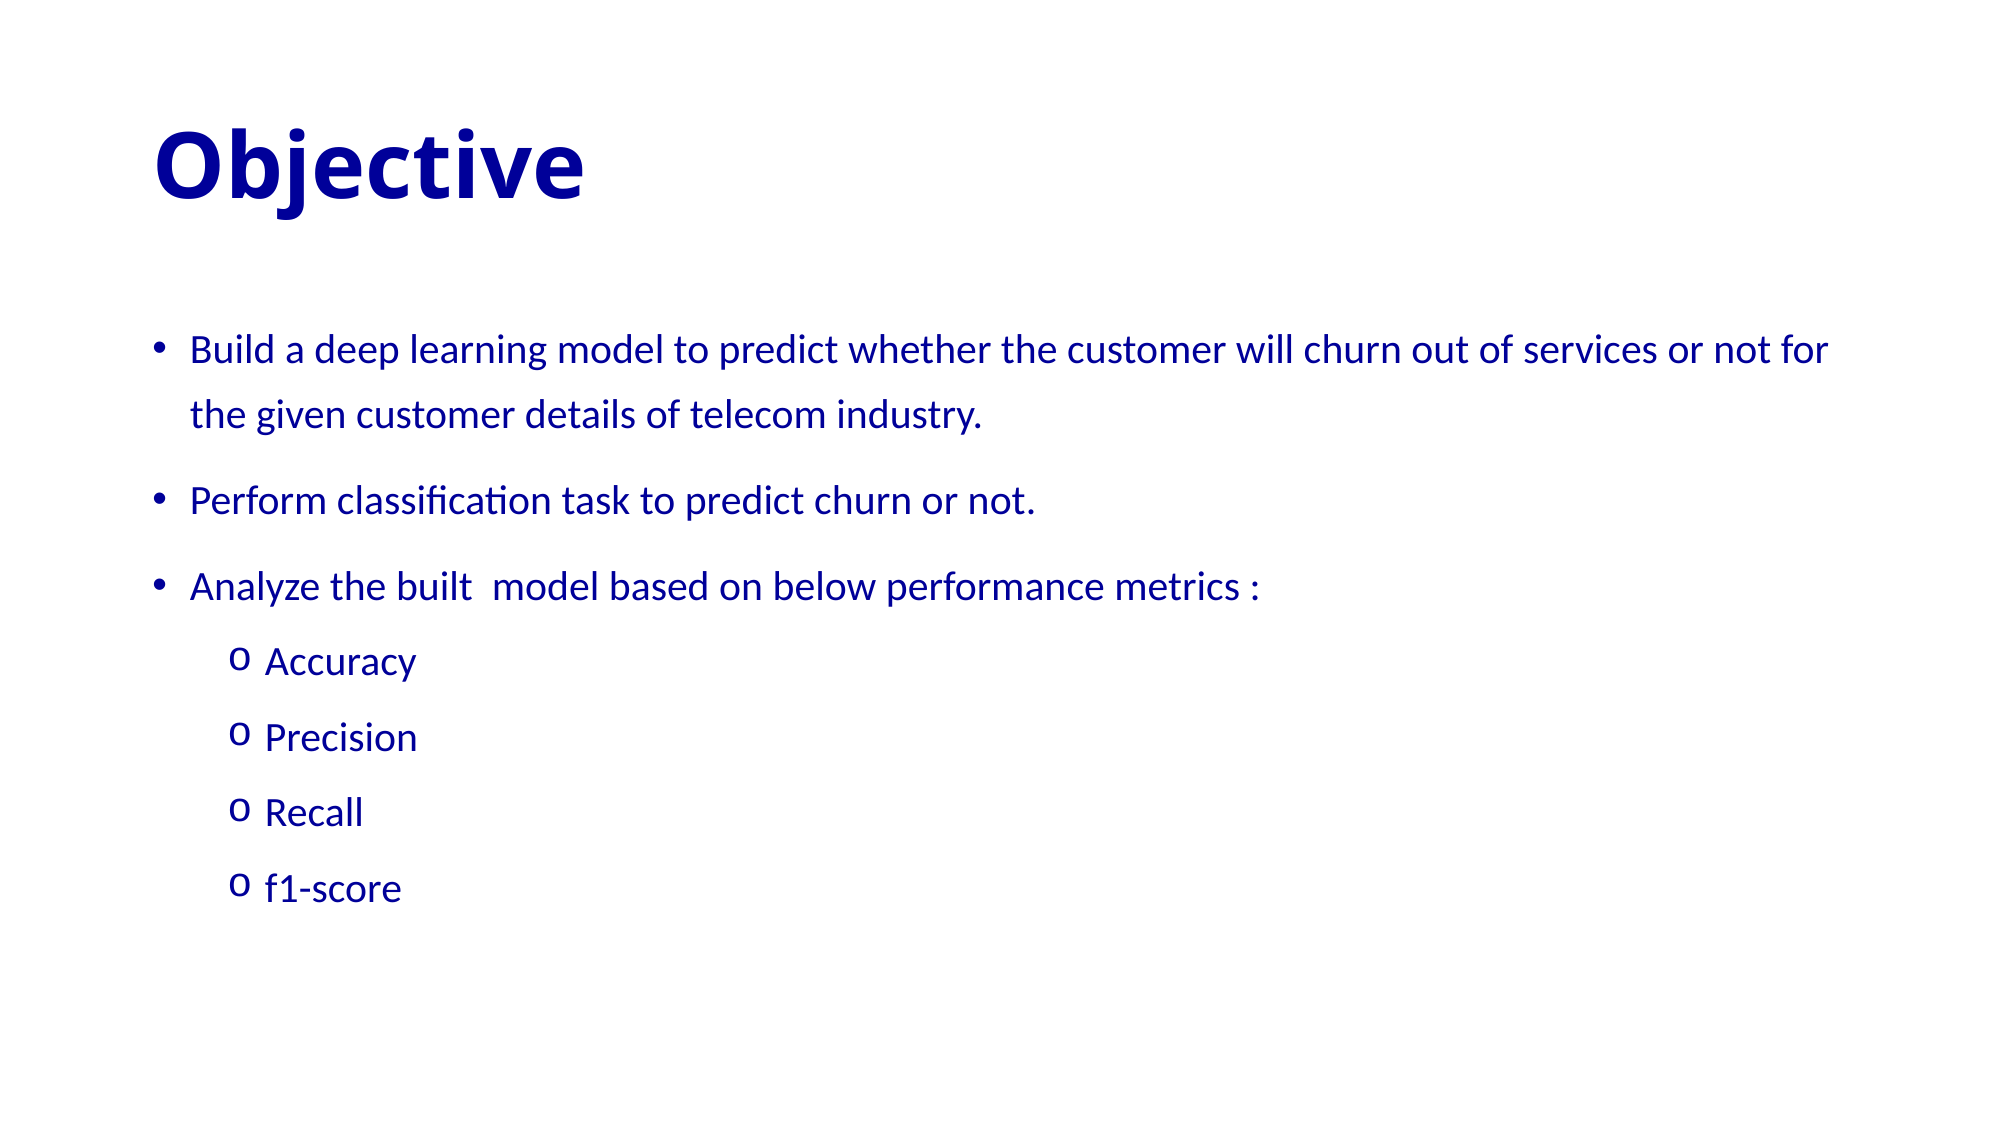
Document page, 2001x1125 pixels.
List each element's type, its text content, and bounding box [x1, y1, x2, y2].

list Build a deep learning model to predict whether the customer will churn out of services or not for the given customer details of telecom industry. Perform classification task to predict churn or not. Analyze the built model based on below performance metrics : Accuracy Precision Recall f1-score [137, 299, 1863, 1014]
title Objective [137, 59, 1863, 278]
